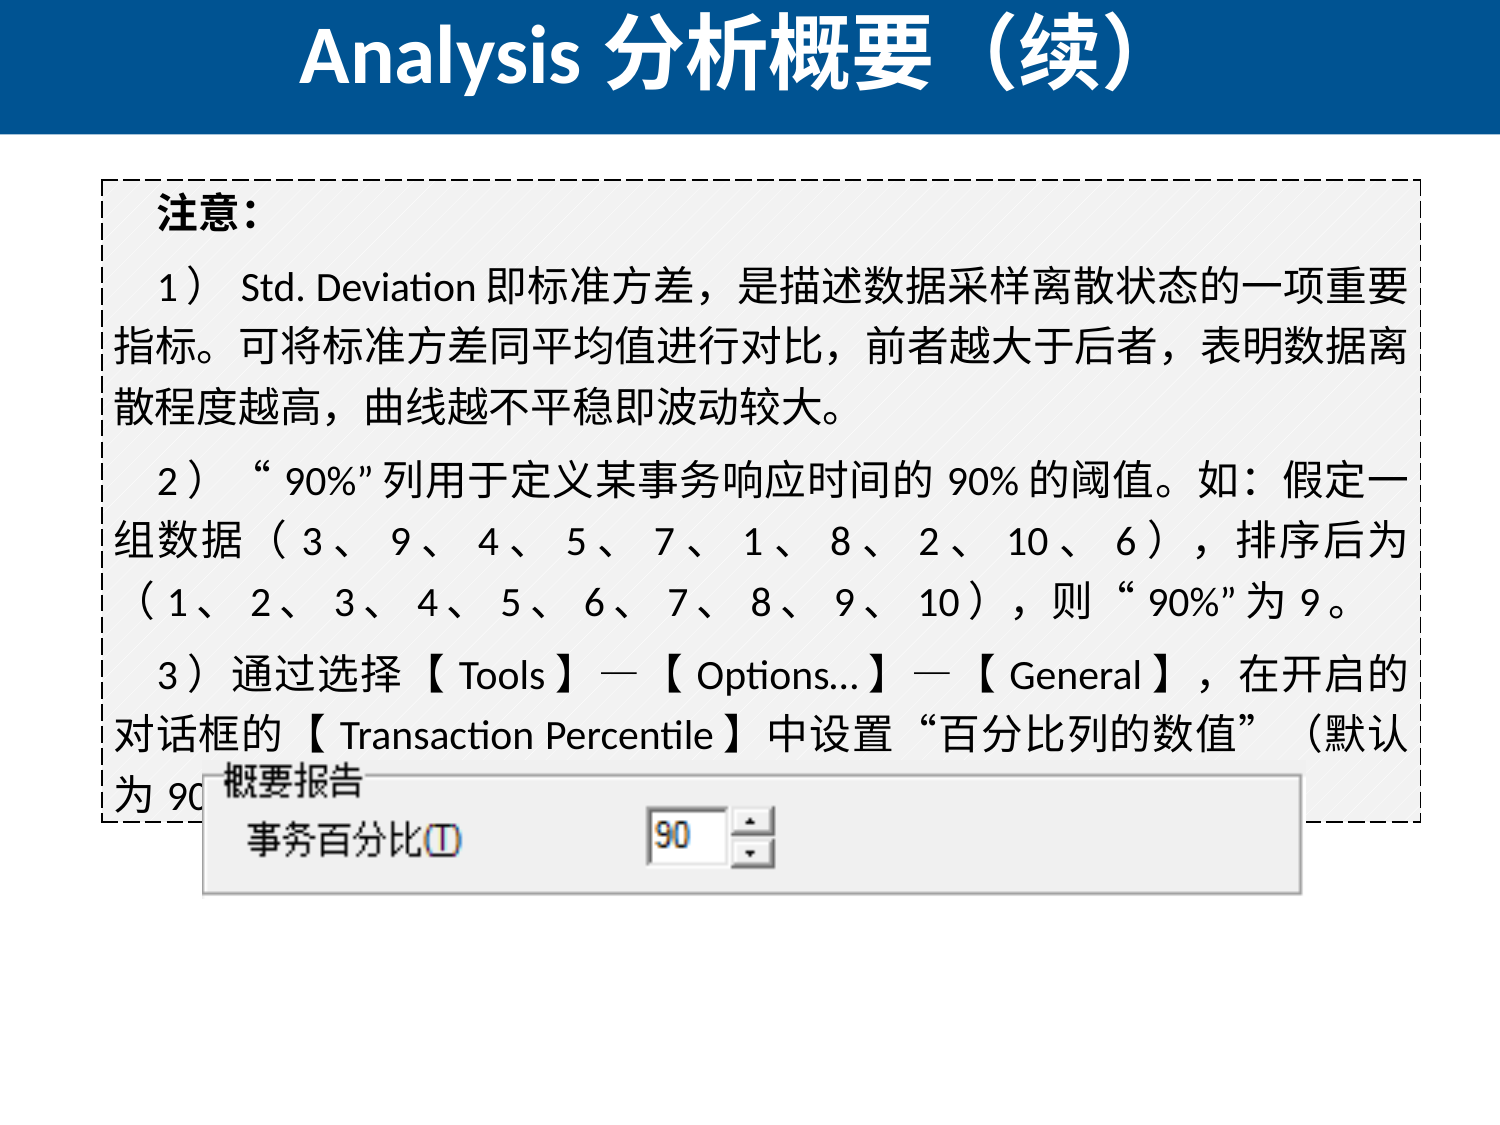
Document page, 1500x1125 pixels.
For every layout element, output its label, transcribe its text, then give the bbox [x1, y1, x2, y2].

table_header 注意： 1）Std. Deviation即标准方差，是描述数据采样离散状态的一项重要指标。可将标准方差同平均值进行对比，前者越大于后者，表明数据离散程度越高，曲线越不平稳即波动较大。 2）“90%”列用于定义某事务响应时间的90%的阈值。如：假定一组数据（3、9、4、5、7、1、8、2、10、6），排序后为（1、2、3、4、5、6、7、8、9、10），则“90%”为9。 3）通过选择【Tools】—【Options…】—【General】，在开启的对话框的【Transaction Percentile】中设置“百分比列的数值”（默认为90）。 [102, 180, 1421, 822]
title Analysis分析概要（续） [2, 0, 1483, 135]
picture [201, 760, 1306, 899]
